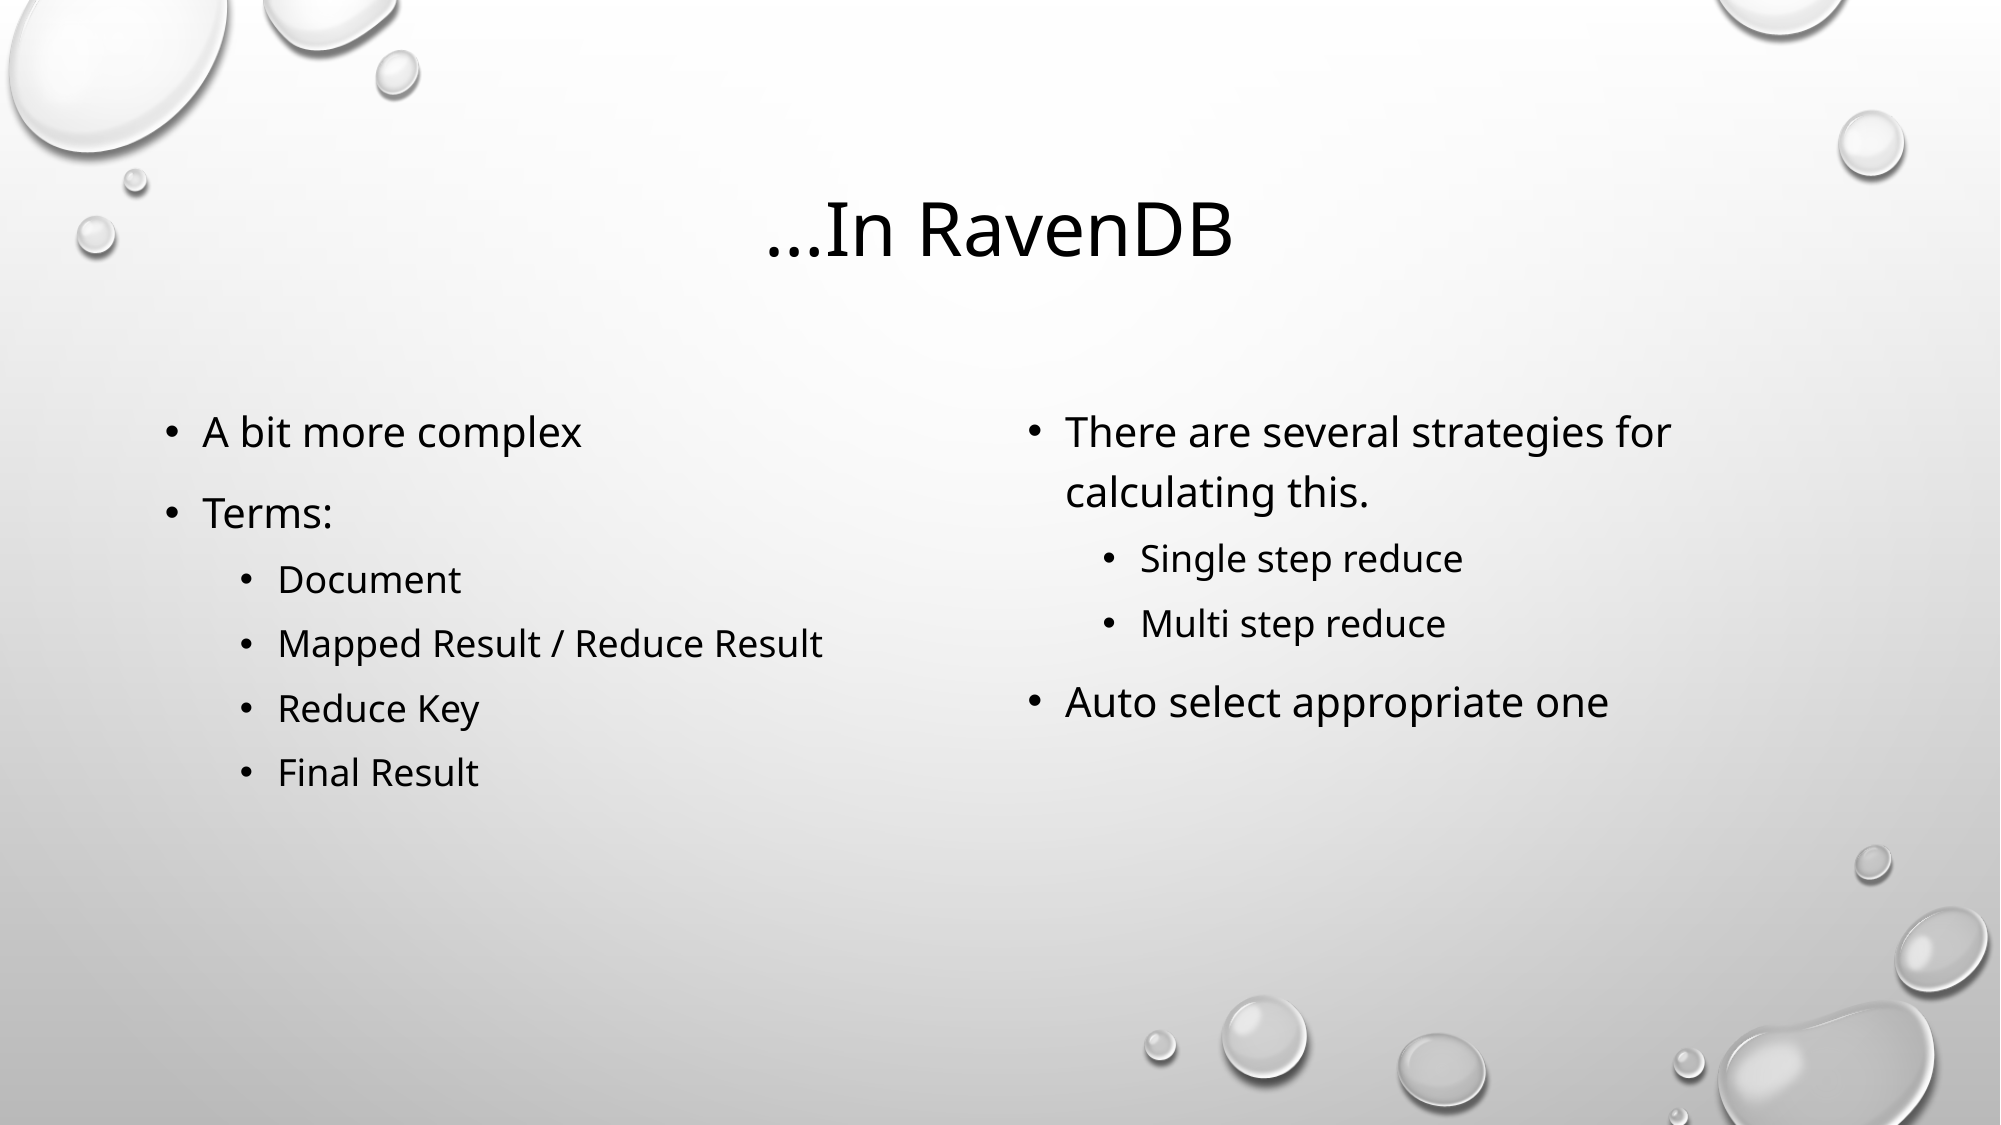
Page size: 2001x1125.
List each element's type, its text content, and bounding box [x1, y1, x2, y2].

picture [0, 0, 2000, 1125]
title In RavenDB… [149, 101, 1851, 364]
list There are several strategies for calculating this. Single step reduce Multi step reduce Auto select appropriate one [1012, 388, 1850, 950]
list A bit more complex Terms: Document Mapped Result / Reduce Result Reduce Key Final Result [149, 388, 988, 950]
